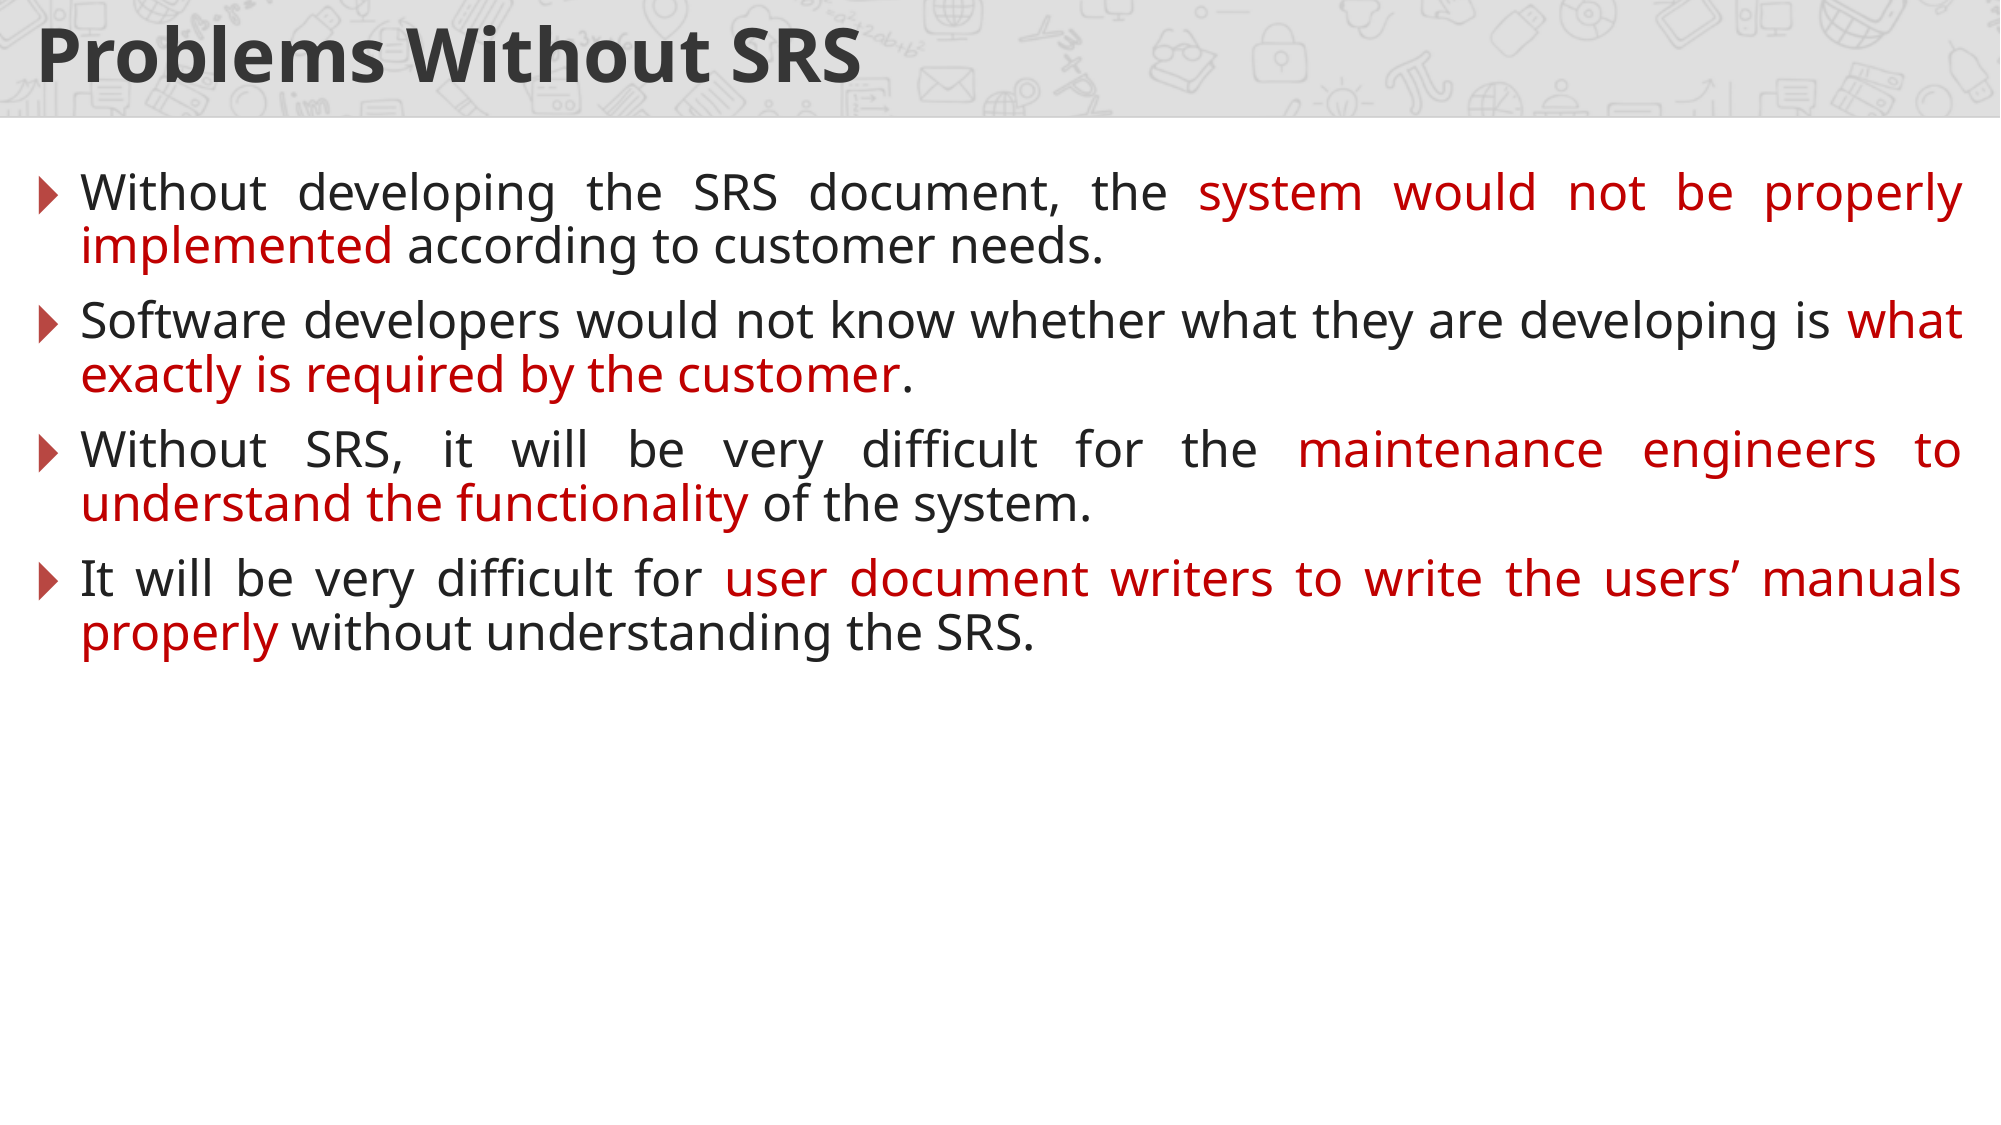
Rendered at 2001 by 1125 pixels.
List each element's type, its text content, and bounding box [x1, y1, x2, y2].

title Problems Without SRS [0, 0, 2000, 117]
text_box Without developing the SRS document, the system would not be properly implemented according to customer needs. Software developers would not know whether what they are developing is what exactly is required by the customer. Without SRS, it will be very difficult for the maintenance engineers to understand the functionality of the system. It will be very difficult for user document writers to write the users’ manuals properly without understanding the SRS. [21, 159, 1979, 287]
